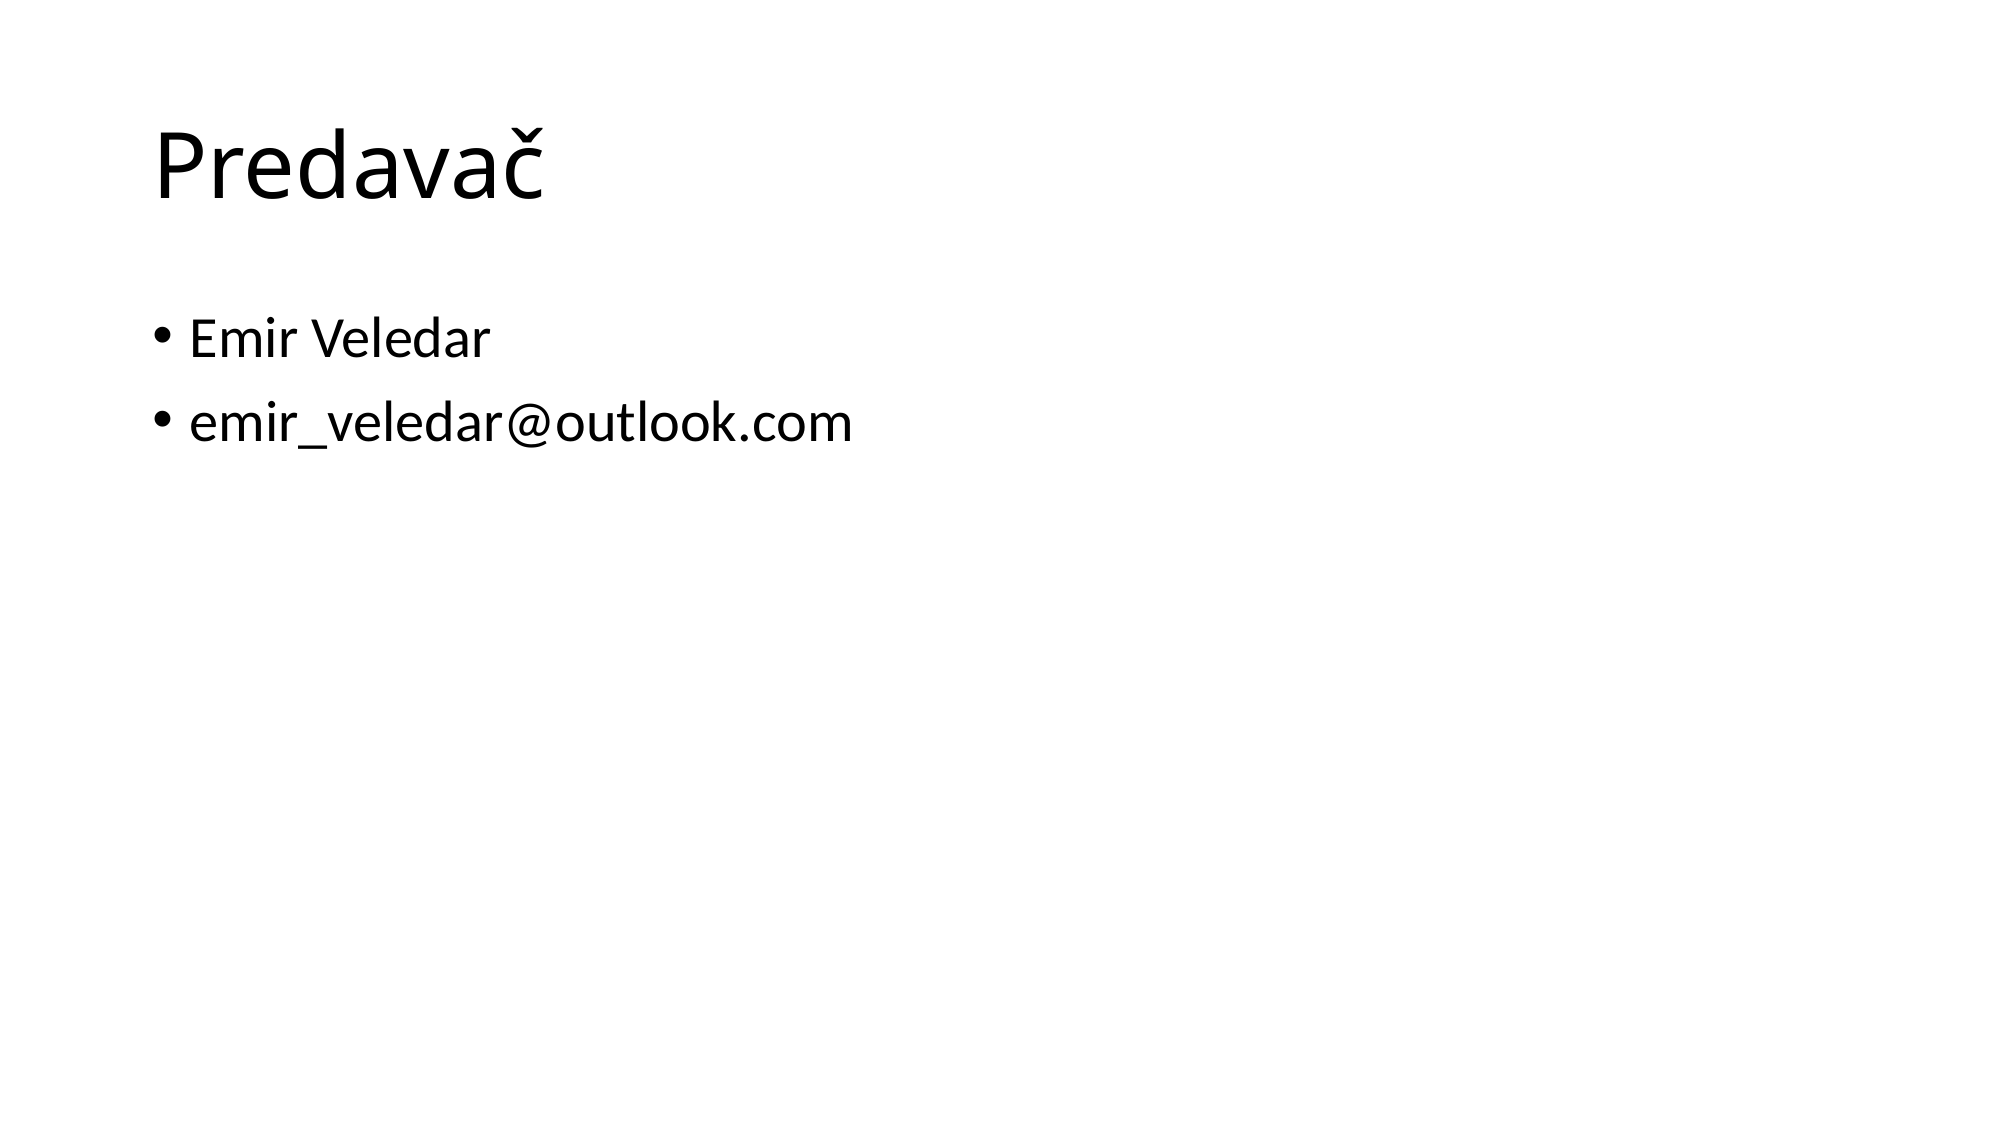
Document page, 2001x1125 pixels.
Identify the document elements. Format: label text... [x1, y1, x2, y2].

title Predavač [137, 59, 1863, 278]
list Emir Veledar emir_veledar@outlook.com [137, 299, 1863, 1014]
